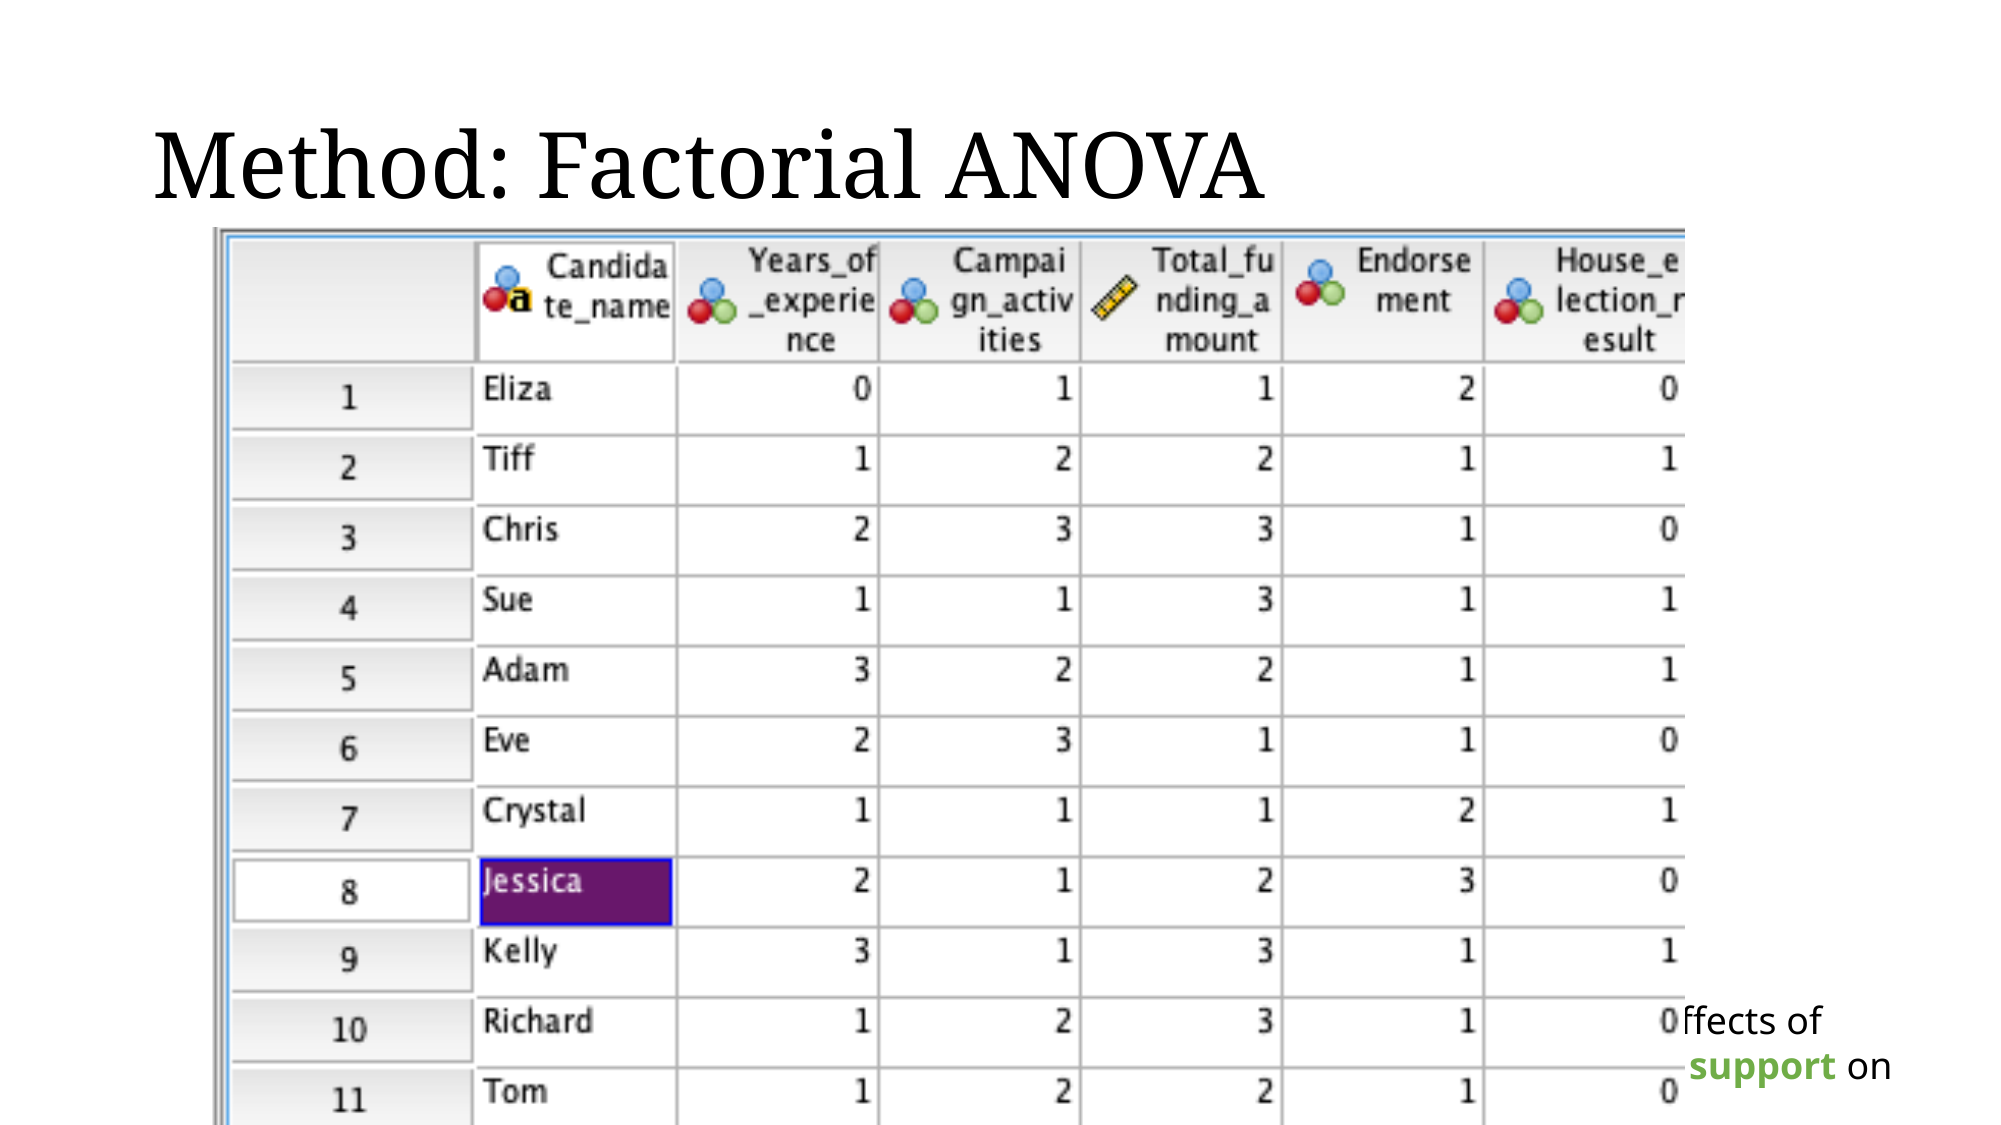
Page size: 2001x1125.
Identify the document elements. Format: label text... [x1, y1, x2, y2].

picture [212, 227, 1685, 1125]
text_box A Factorial ANOVA examining the effects of personal efforts and the network support on election outcome. [1685, 989, 2000, 1125]
title Method: Factorial ANOVA [137, 59, 1863, 278]
